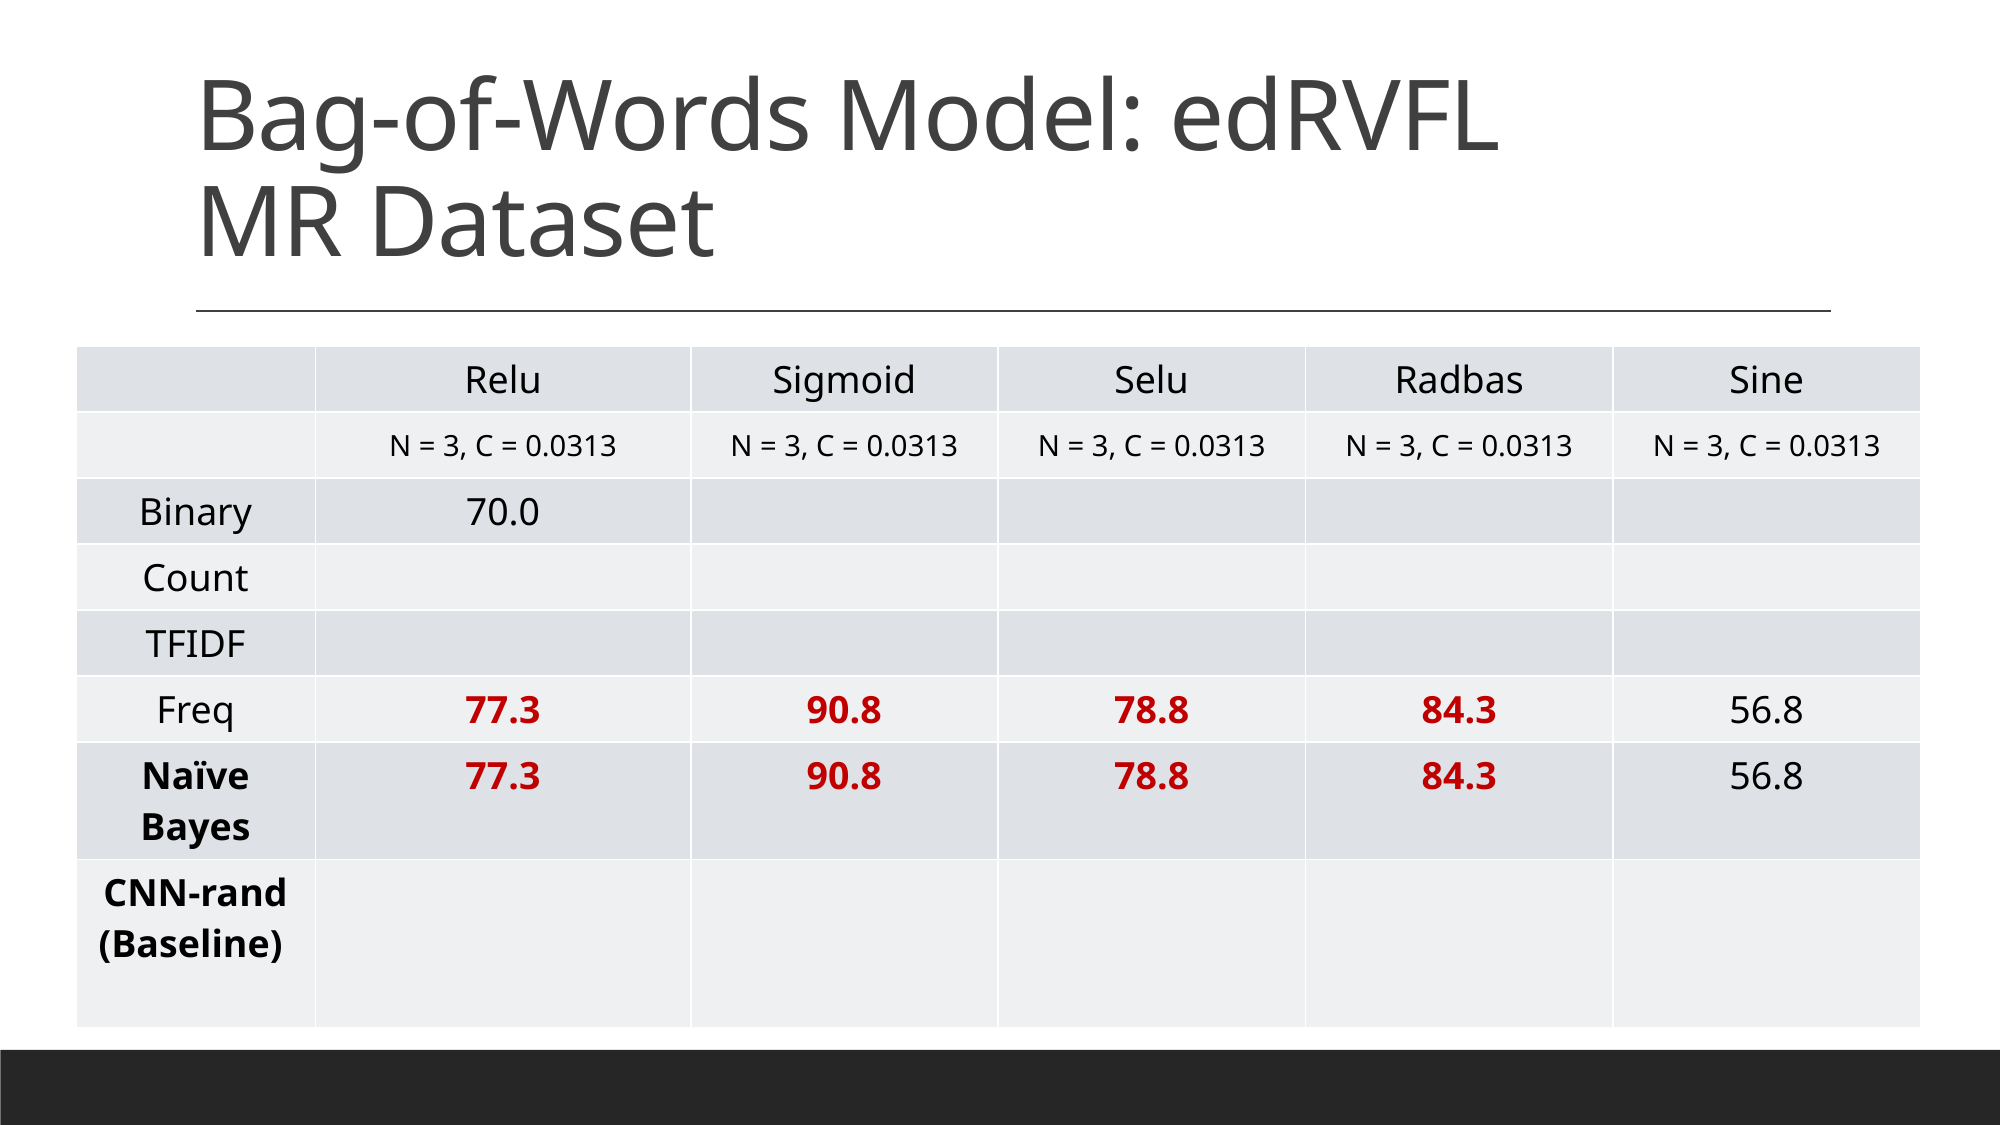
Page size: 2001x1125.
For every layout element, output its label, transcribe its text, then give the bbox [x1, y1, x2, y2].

table_cell Freq [77, 677, 315, 741]
table_cell 56.8 [1614, 677, 1920, 741]
table_cell [692, 860, 997, 1027]
table_cell [1306, 545, 1612, 609]
table_cell 90.8 [692, 743, 997, 859]
table_cell Naïve Bayes [77, 743, 315, 859]
table_cell 78.8 [999, 743, 1305, 859]
table_cell 84.3 [1306, 677, 1612, 741]
table_header Relu [316, 347, 690, 411]
table_cell [999, 611, 1305, 675]
table_cell [316, 611, 690, 675]
table_cell [316, 860, 690, 1027]
table_cell [1614, 860, 1920, 1027]
table_cell [1306, 479, 1612, 543]
table_cell [1306, 860, 1612, 1027]
table_cell [1614, 611, 1920, 675]
table_cell [999, 860, 1305, 1027]
table_cell 84.3 [1306, 743, 1612, 859]
table_cell TFIDF [77, 611, 315, 675]
table_cell [1614, 479, 1920, 543]
table_cell N = 3, C = 0.0313 [1614, 413, 1920, 477]
table_cell [77, 413, 315, 477]
table_cell [1614, 545, 1920, 609]
table_cell N = 3, C = 0.0313 [999, 413, 1305, 477]
table_cell 90.8 [692, 677, 997, 741]
table_cell [1306, 611, 1612, 675]
table_cell N = 3, C = 0.0313 [692, 413, 997, 477]
table_cell 78.8 [999, 677, 1305, 741]
table_cell 56.8 [1614, 743, 1920, 859]
table_cell [316, 545, 690, 609]
table_cell 77.3 [316, 677, 690, 741]
table_cell [692, 545, 997, 609]
table_cell [692, 479, 997, 543]
table_header Radbas [1306, 347, 1612, 411]
table_cell 77.3 [316, 743, 690, 859]
title Bag-of-Words Model: edRVFL MR Dataset [180, 47, 1830, 285]
table_header [77, 347, 315, 411]
table_cell N = 3, C = 0.0313 [1306, 413, 1612, 477]
table_cell 70.0 [316, 479, 690, 543]
table_header Sine [1614, 347, 1920, 411]
table_cell Count [77, 545, 315, 609]
table_cell [692, 611, 997, 675]
table_header Selu [999, 347, 1305, 411]
table_cell [999, 479, 1305, 543]
table_cell N = 3, C = 0.0313 [316, 413, 690, 477]
table_cell Binary [77, 479, 315, 543]
table_header Sigmoid [692, 347, 997, 411]
table_cell CNN-rand (Baseline) [77, 860, 315, 1027]
table_cell [999, 545, 1305, 609]
